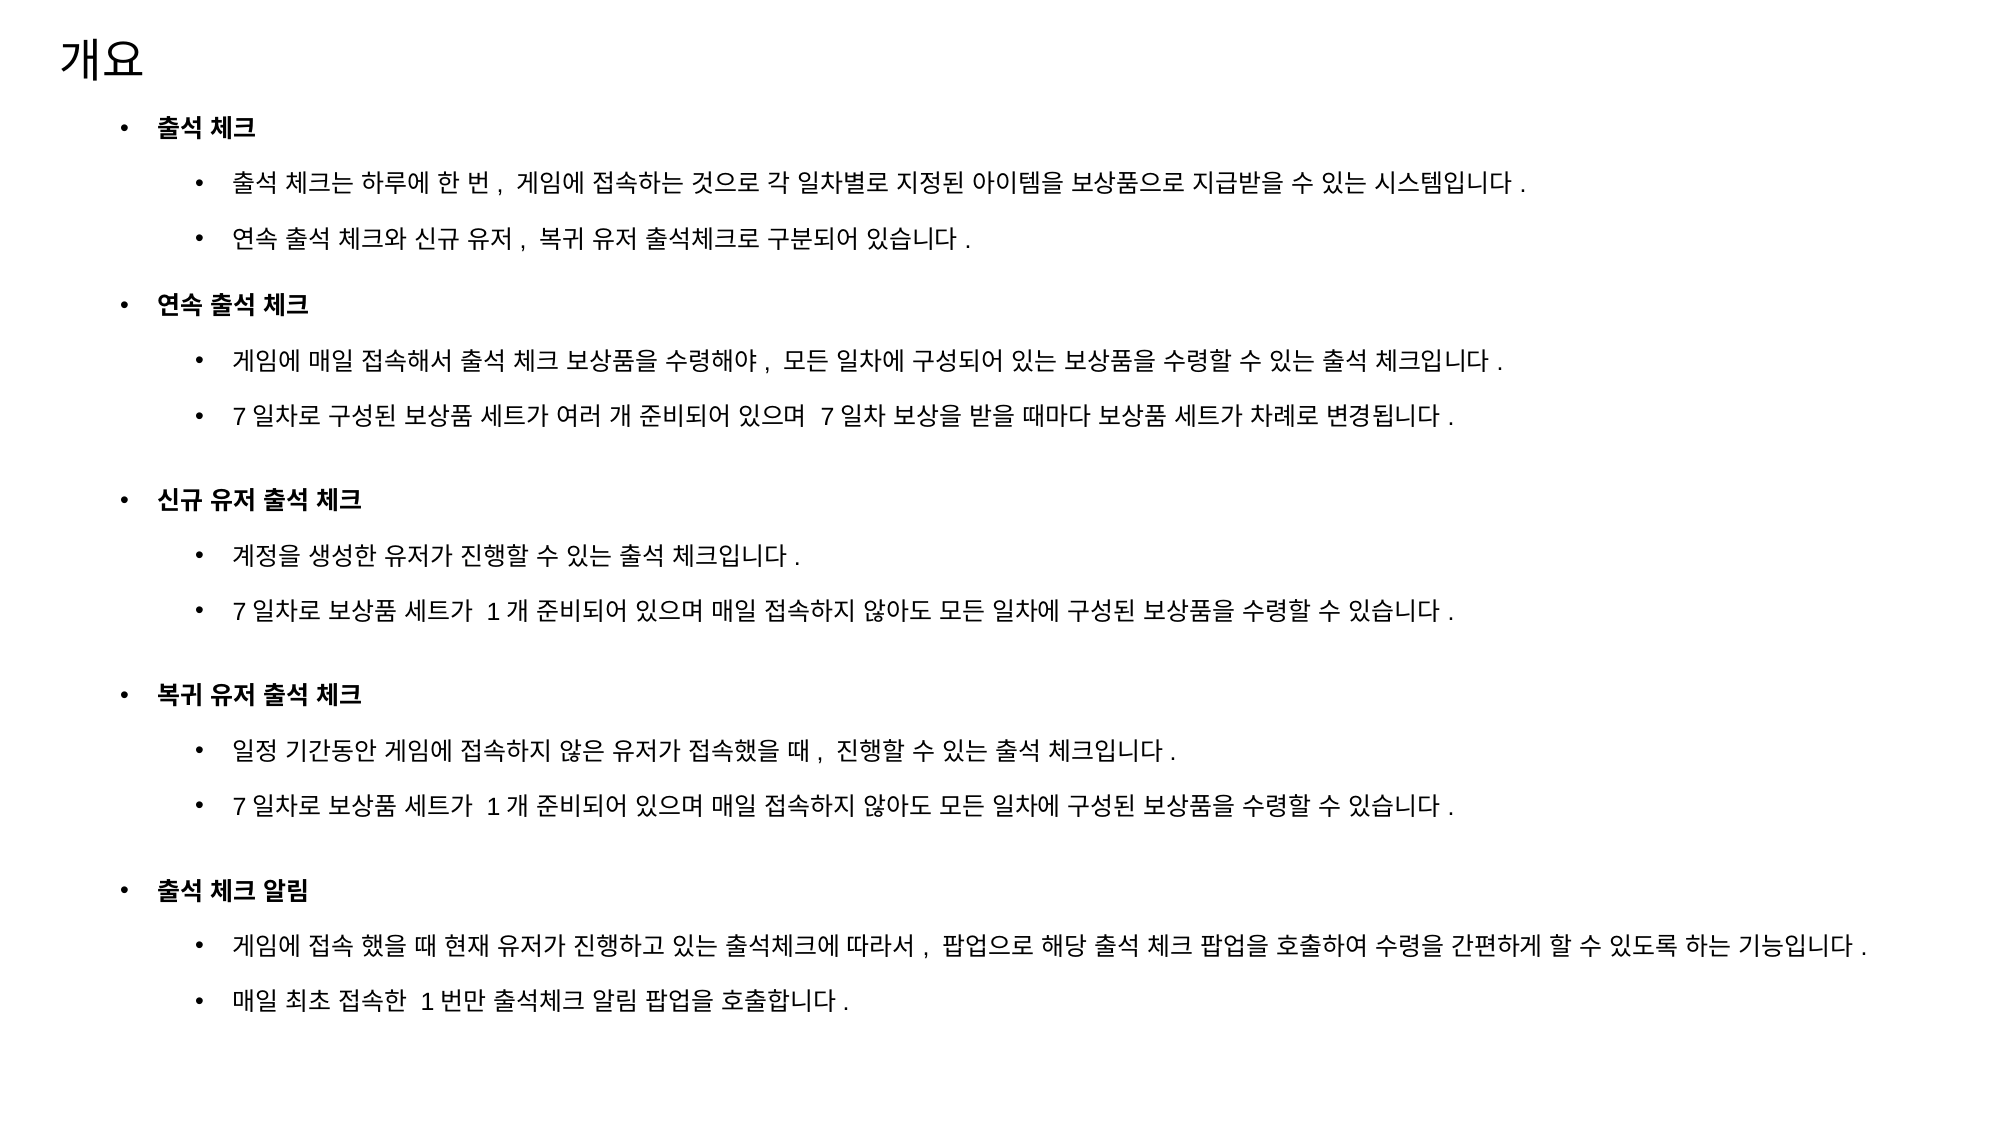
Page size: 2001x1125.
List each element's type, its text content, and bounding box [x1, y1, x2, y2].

text_box 연속 출석 체크 게임에 매일 접속해서 출석 체크 보상품을 수령해야, 모든 일차에 구성되어 있는 보상품을 수령할 수 있는 출석 체크입니다. 7일차로 구성된 보상품 세트가 여러 개 준비되어 있으며 7일차 보상을 받을 때마다 보상품 세트가 차례로 변경됩니다. [105, 267, 1917, 462]
list 개요 [44, 2, 1018, 98]
text_box 신규 유저 출석 체크 계정을 생성한 유저가 진행할 수 있는 출석 체크입니다. 7일차로 보상품 세트가 1개 준비되어 있으며 매일 접속하지 않아도 모든 일차에 구성된 보상품을 수령할 수 있습니다. [105, 462, 1917, 657]
text_box 출석 체크 알림 게임에 접속 했을 때 현재 유저가 진행하고 있는 출석체크에 따라서, 팝업으로 해당 출석 체크 팝업을 호출하여 수령을 간편하게 할 수 있도록 하는 기능입니다. 매일 최초 접속한 1번만 출석체크 알림 팝업을 호출합니다. [105, 852, 1917, 1102]
text_box 출석 체크 출석 체크는 하루에 한 번, 게임에 접속하는 것으로 각 일차별로 지정된 아이템을 보상품으로 지급받을 수 있는 시스템입니다. 연속 출석 체크와 신규 유저, 복귀 유저 출석체크로 구분되어 있습니다. [105, 90, 1917, 267]
text_box 복귀 유저 출석 체크 일정 기간동안 게임에 접속하지 않은 유저가 접속했을 때, 진행할 수 있는 출석 체크입니다. 7일차로 보상품 세트가 1개 준비되어 있으며 매일 접속하지 않아도 모든 일차에 구성된 보상품을 수령할 수 있습니다. [105, 657, 1917, 852]
